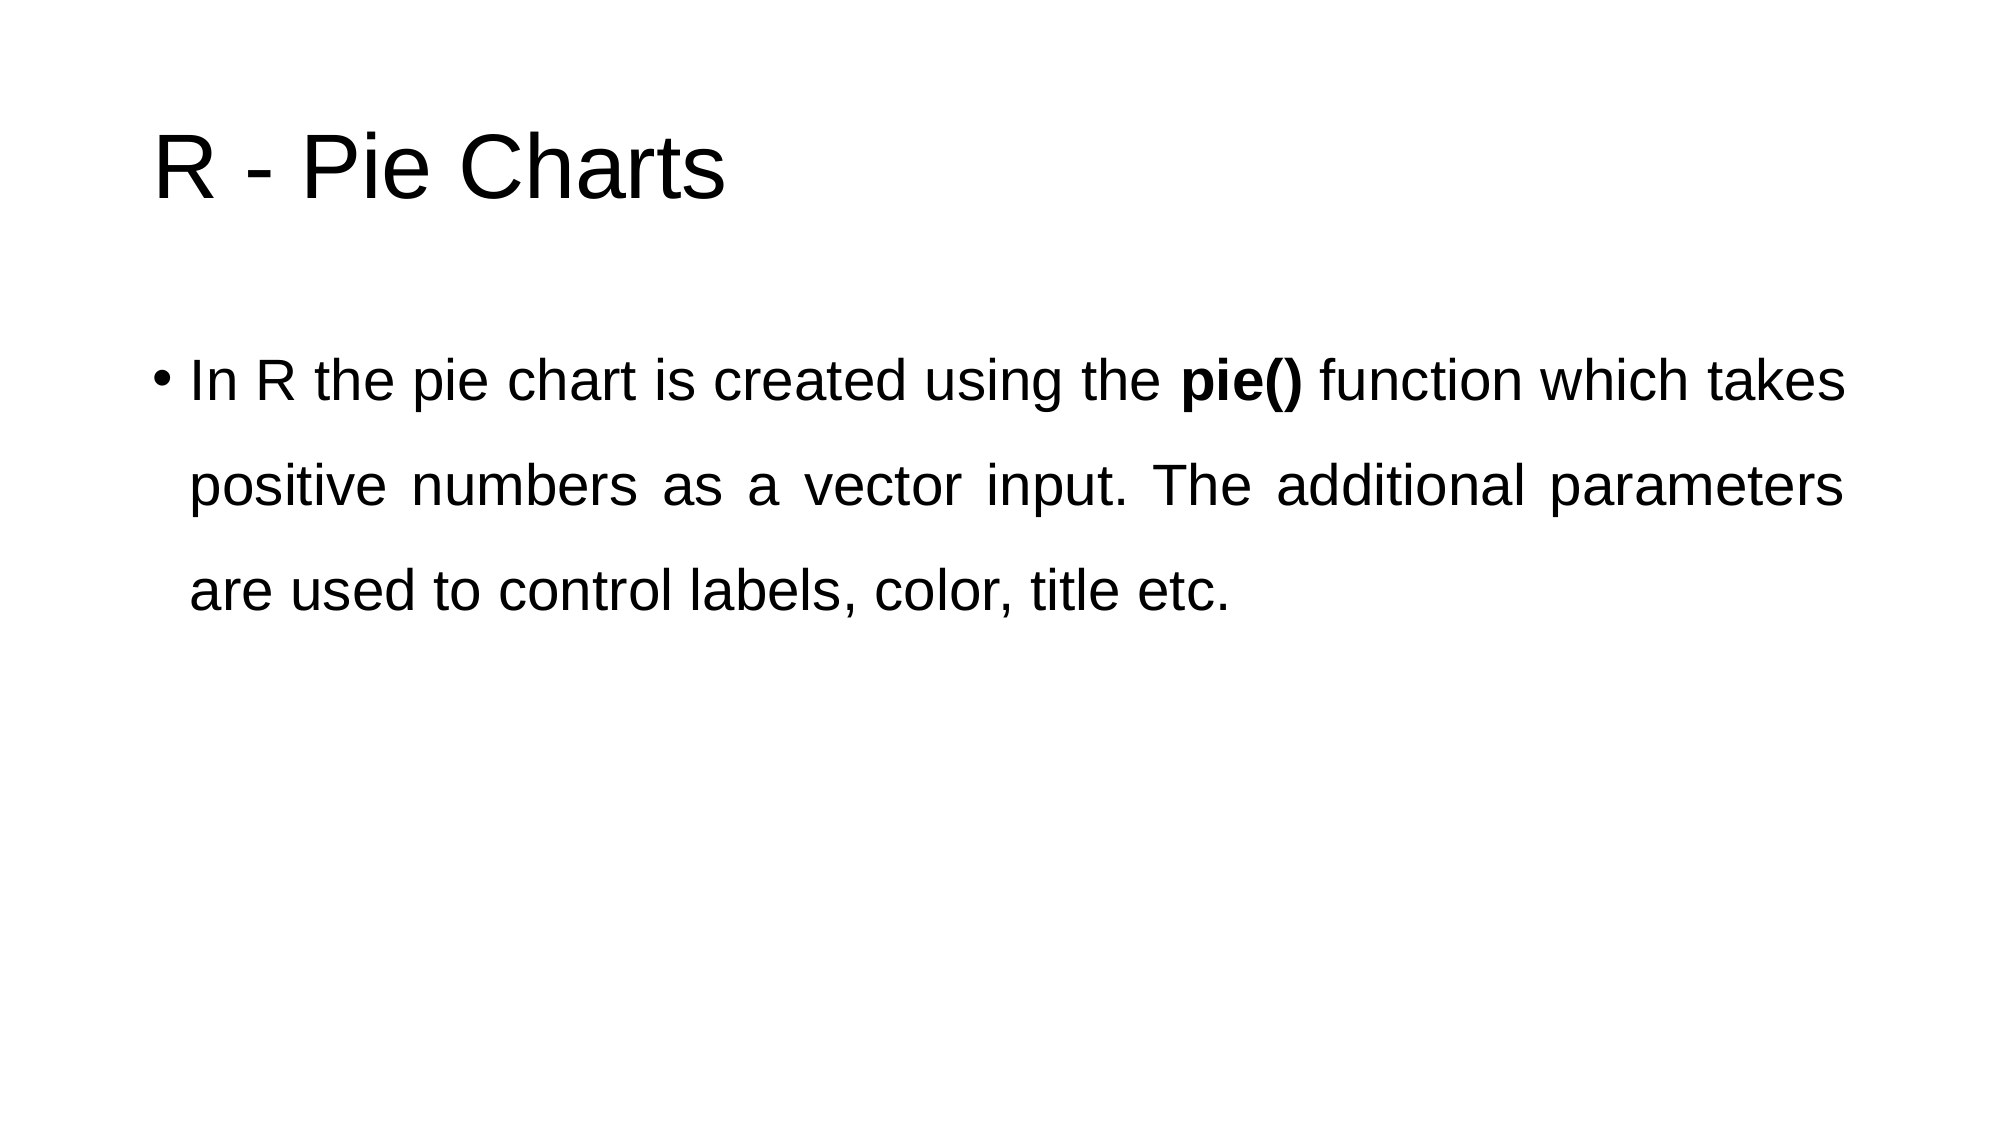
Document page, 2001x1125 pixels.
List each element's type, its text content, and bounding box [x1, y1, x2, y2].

list In R the pie chart is created using the pie() function which takes positive numbers as a vector input. The additional parameters are used to control labels, color, title etc. [137, 299, 1863, 1014]
title R - Pie Charts [137, 59, 1863, 278]
